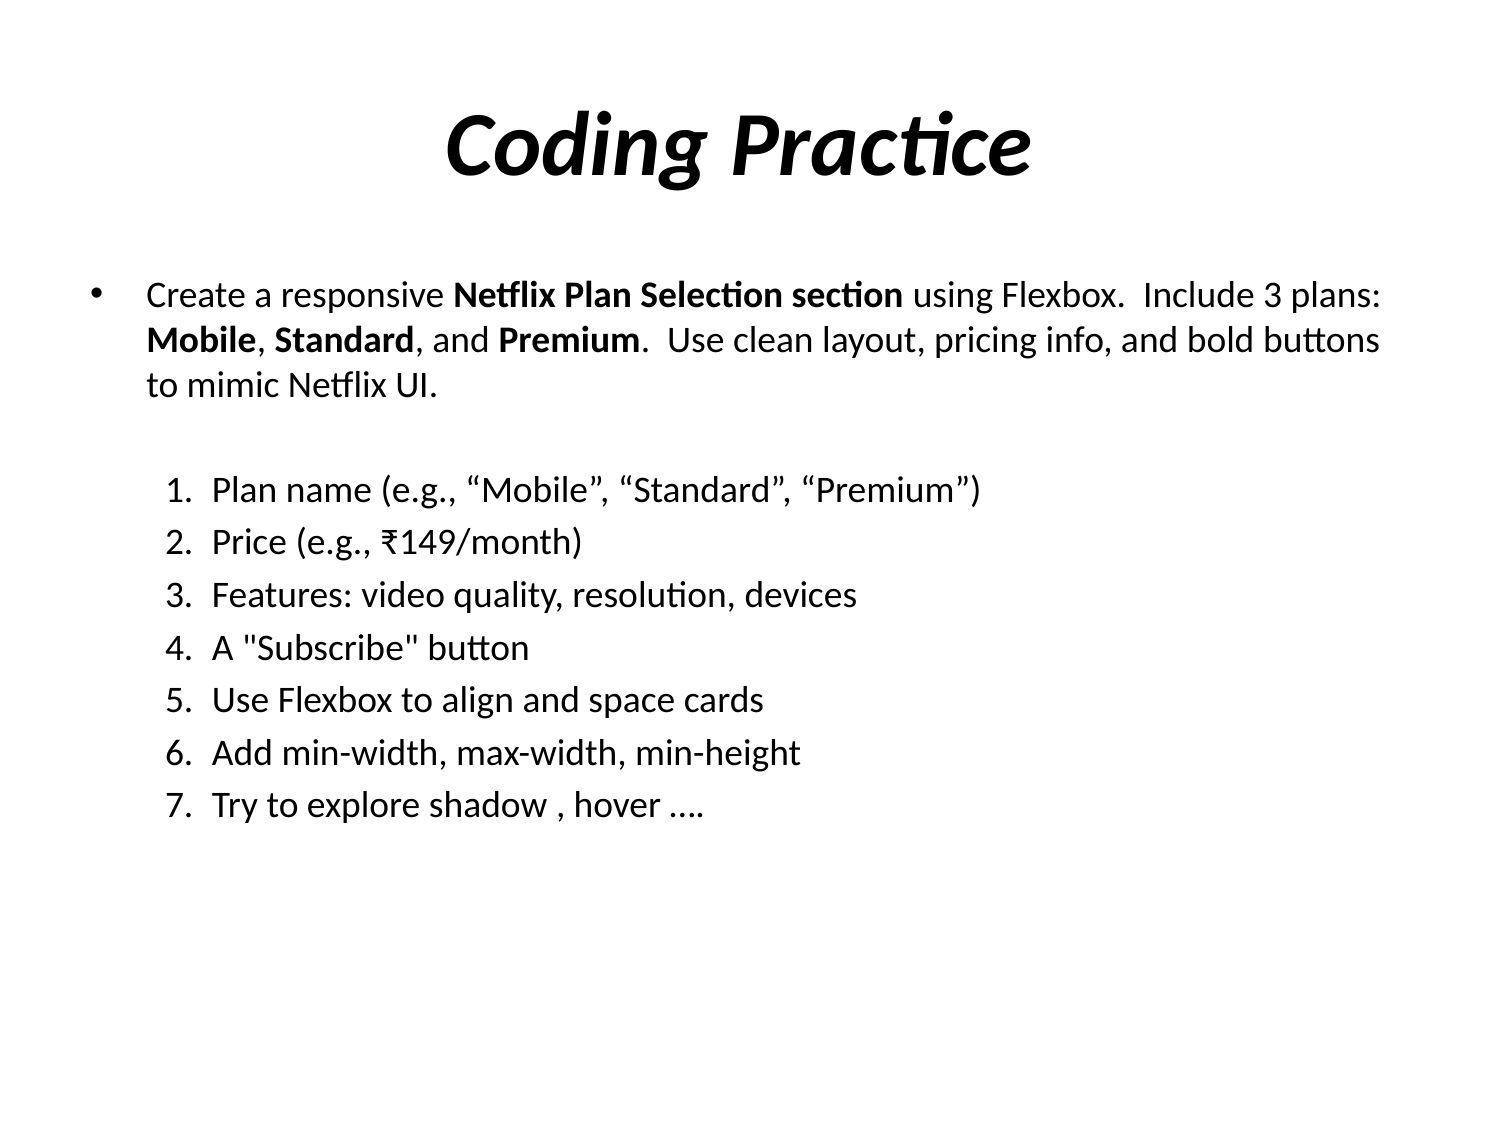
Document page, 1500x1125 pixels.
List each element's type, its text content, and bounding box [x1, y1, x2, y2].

list Create a responsive Netflix Plan Selection section using Flexbox. Include 3 plans: Mobile, Standard, and Premium. Use clean layout, pricing info, and bold buttons to mimic Netflix UI. Plan name (e.g., “Mobile”, “Standard”, “Premium”) Price (e.g., ₹149/month) Features: video quality, resolution, devices A "Subscribe" button Use Flexbox to align and space cards Add min-width, max-width, min-height Try to explore shadow , hover …. [75, 262, 1425, 1005]
title Coding Practice [75, 45, 1425, 233]
